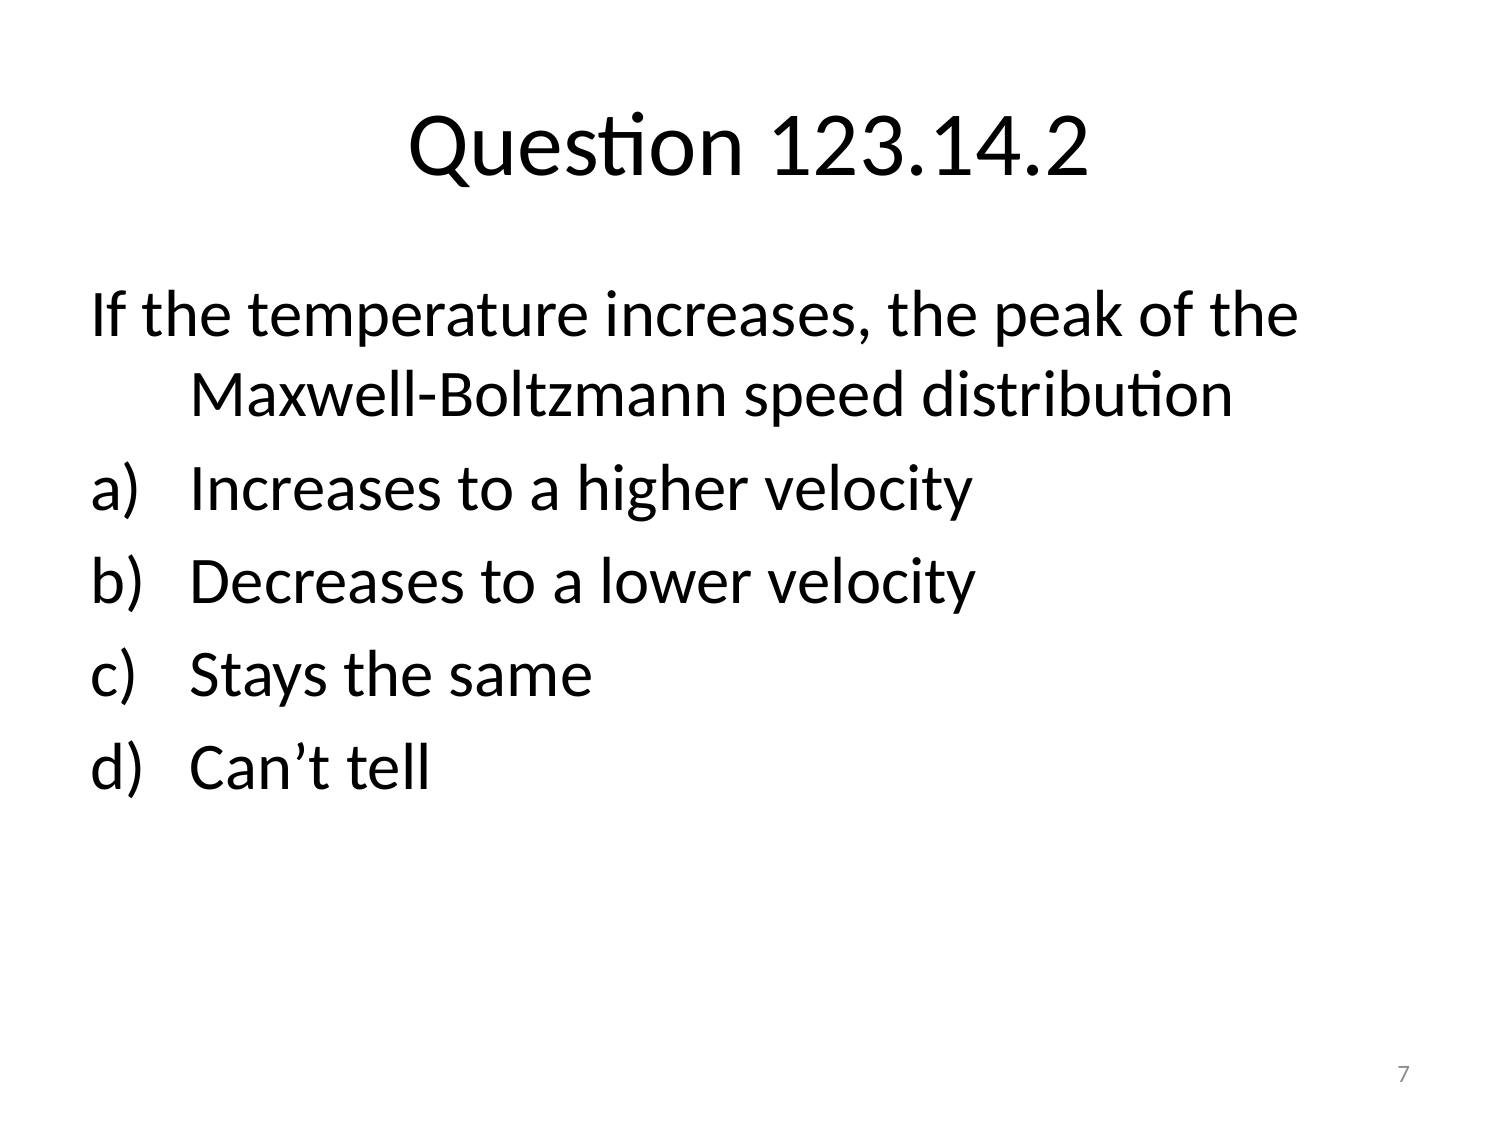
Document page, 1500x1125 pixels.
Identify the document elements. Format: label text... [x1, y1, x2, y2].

list If the temperature increases, the peak of the Maxwell-Boltzmann speed distribution Increases to a higher velocity Decreases to a lower velocity Stays the same Can’t tell [75, 262, 1425, 1005]
title Question 123.14.2 [75, 45, 1425, 233]
slide_number 7 [1074, 1042, 1425, 1103]
